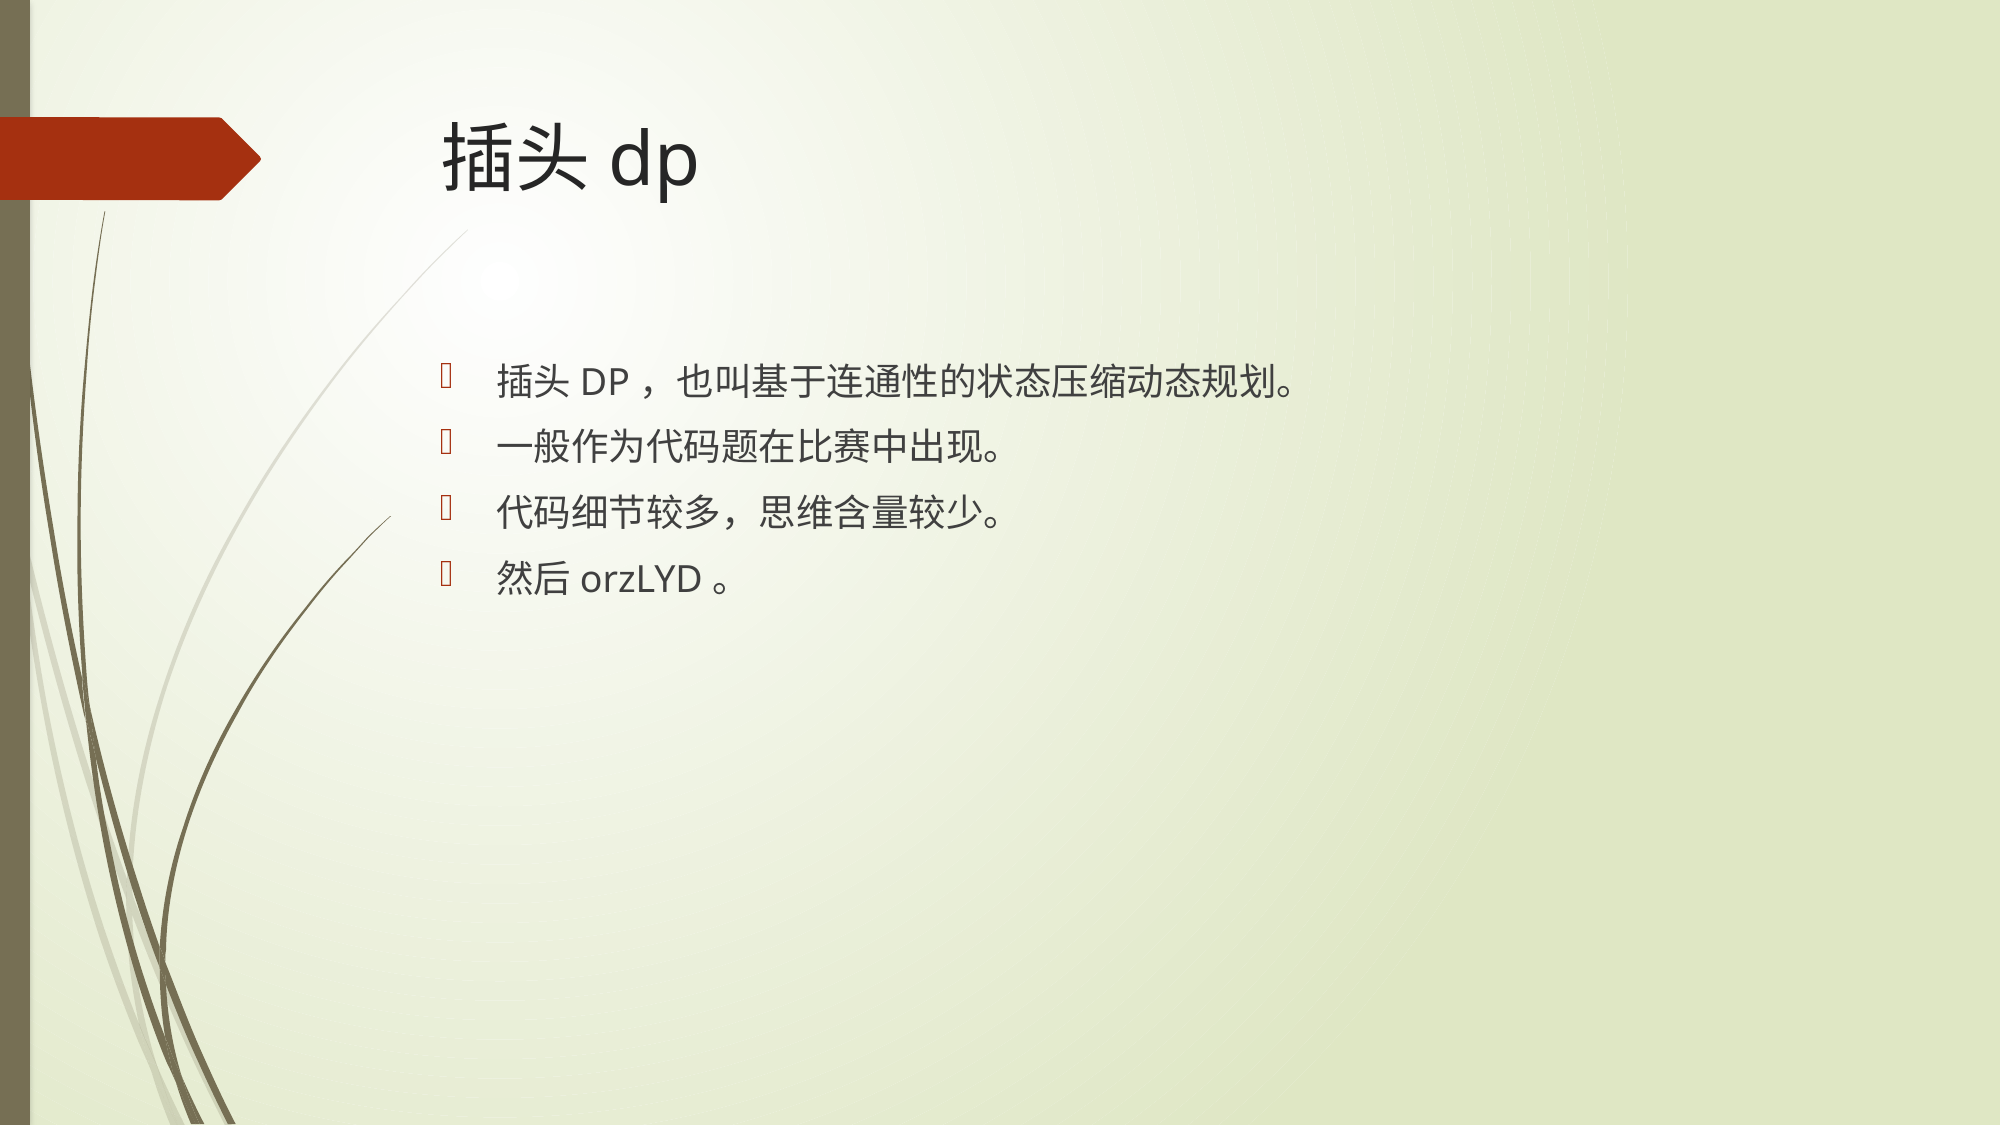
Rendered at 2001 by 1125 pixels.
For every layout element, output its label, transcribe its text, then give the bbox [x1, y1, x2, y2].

title 插头dp [425, 102, 1888, 313]
list 插头DP，也叫基于连通性的状态压缩动态规划。 一般作为代码题在比赛中出现。 代码细节较多，思维含量较少。 然后orzLYD。 [424, 350, 1888, 970]
